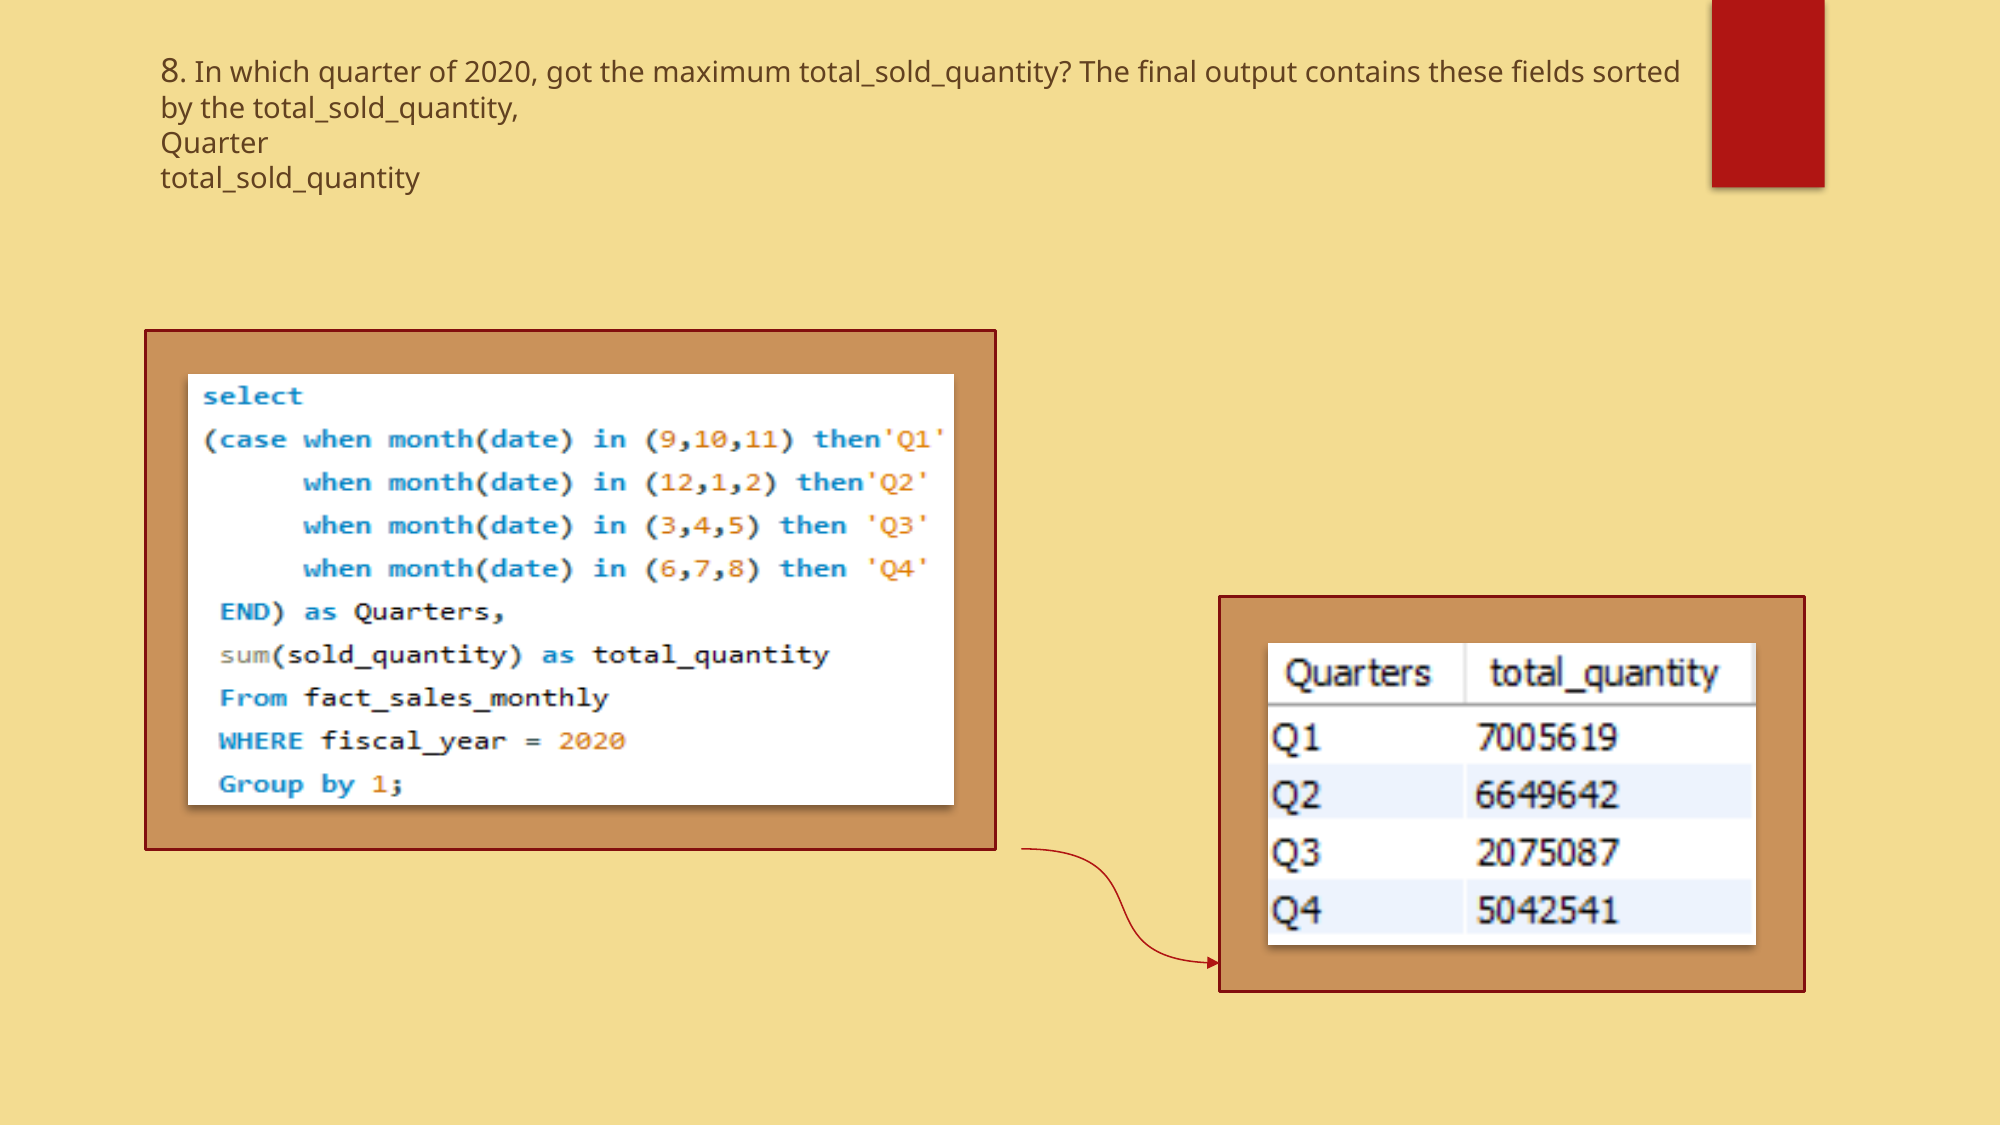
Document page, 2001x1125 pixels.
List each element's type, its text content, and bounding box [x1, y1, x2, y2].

text_box [144, 329, 997, 851]
text_box [1218, 595, 1806, 993]
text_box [1021, 848, 1220, 964]
text_box 8. In which quarter of 2020, got the maximum total_sold_quantity? The final output contains these fields sorted by the total_sold_quantity, Quarter total_sold_quantity [145, 42, 1898, 202]
picture [187, 374, 954, 806]
picture [1268, 643, 1756, 945]
